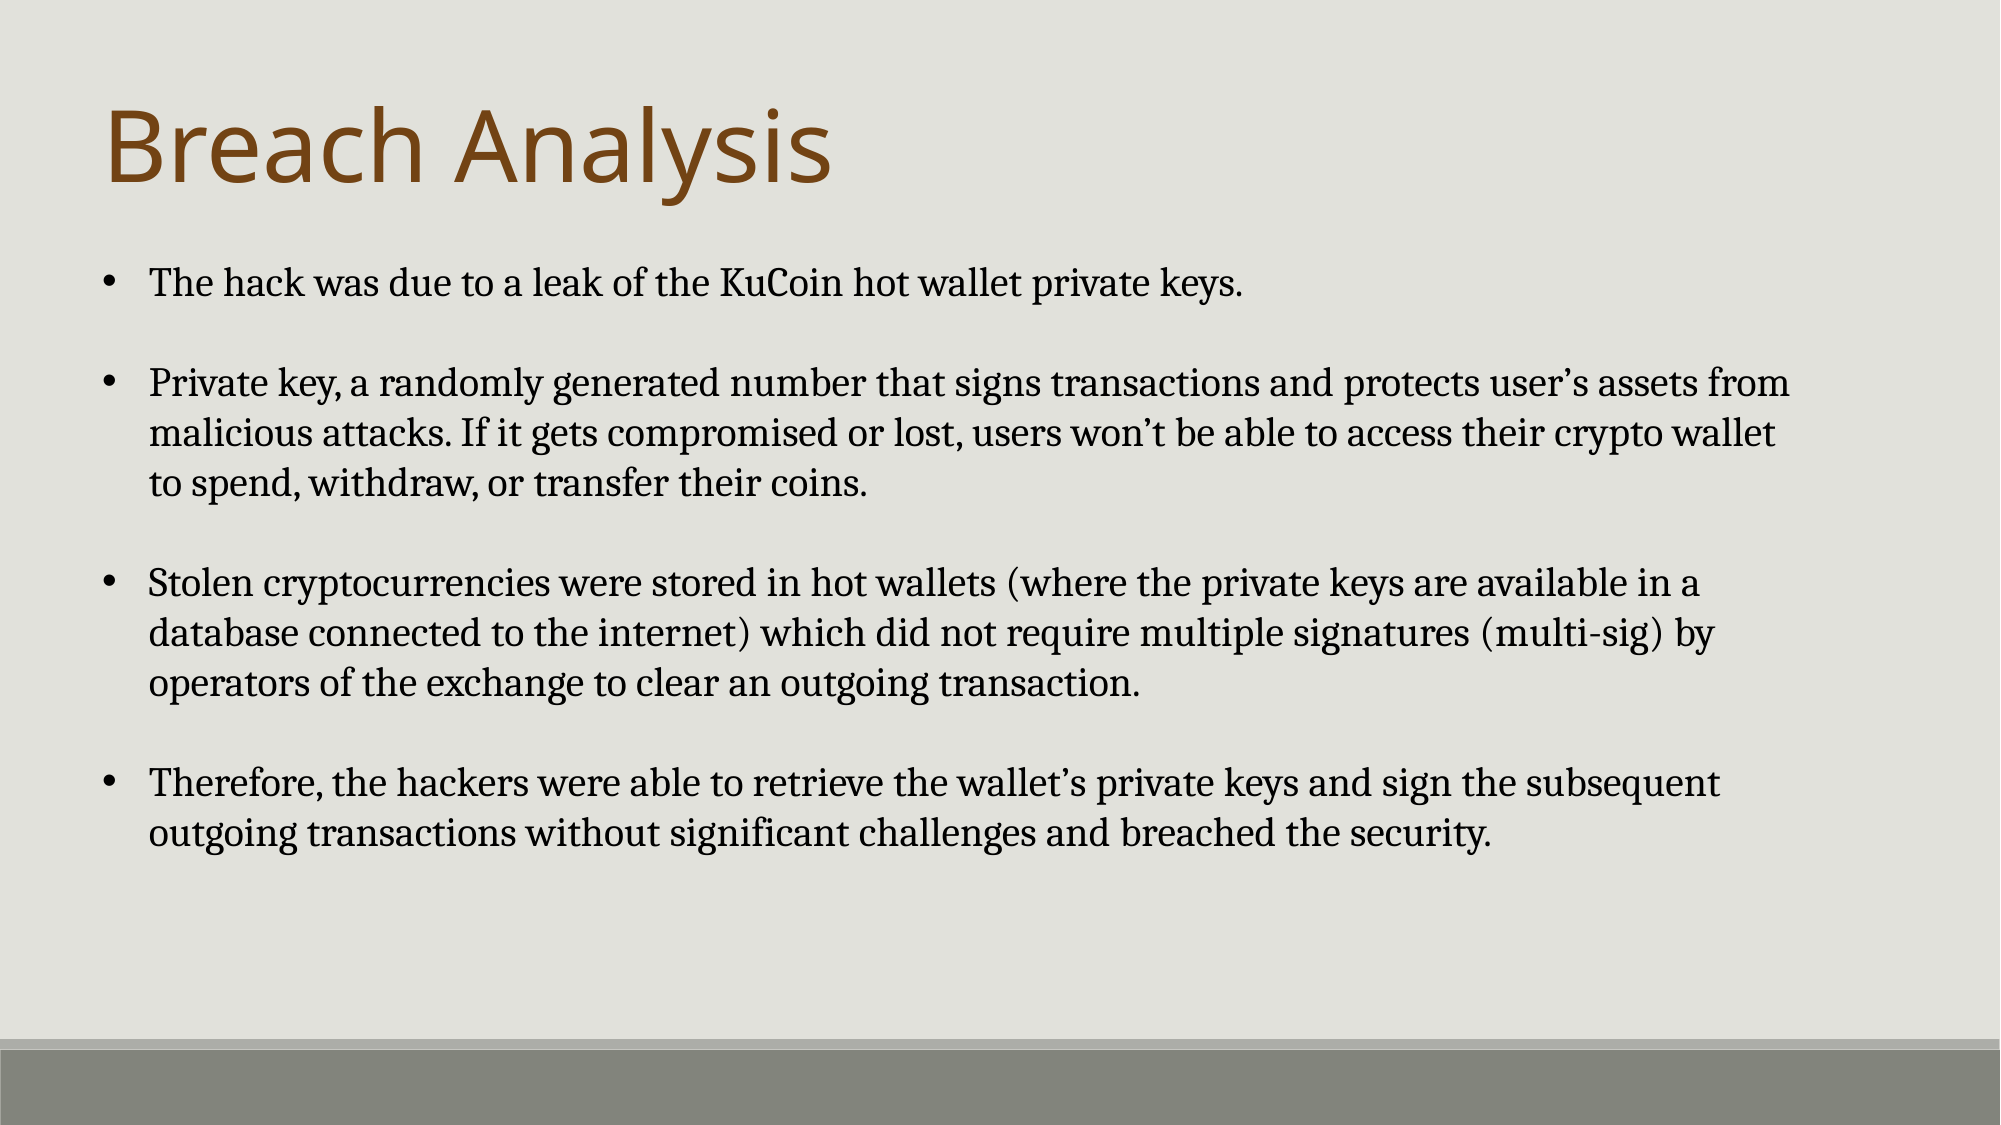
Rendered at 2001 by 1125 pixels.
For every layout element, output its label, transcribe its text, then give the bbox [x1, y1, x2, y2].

text_box The hack was due to a leak of the KuCoin hot wallet private keys. Private key, a randomly generated number that signs transactions and protects user’s assets from malicious attacks. If it gets compromised or lost, users won’t be able to access their crypto wallet to spend, withdraw, or transfer their coins. Stolen cryptocurrencies were stored in hot wallets (where the private keys are available in a database connected to the internet) which did not require multiple signatures (multi-sig) by operators of the exchange to clear an outgoing transaction. Therefore, the hackers were able to retrieve the wallet’s private keys and sign the subsequent outgoing transactions without significant challenges and breached the security. [87, 247, 1871, 1013]
text_box Breach Analysis [87, 74, 1329, 210]
